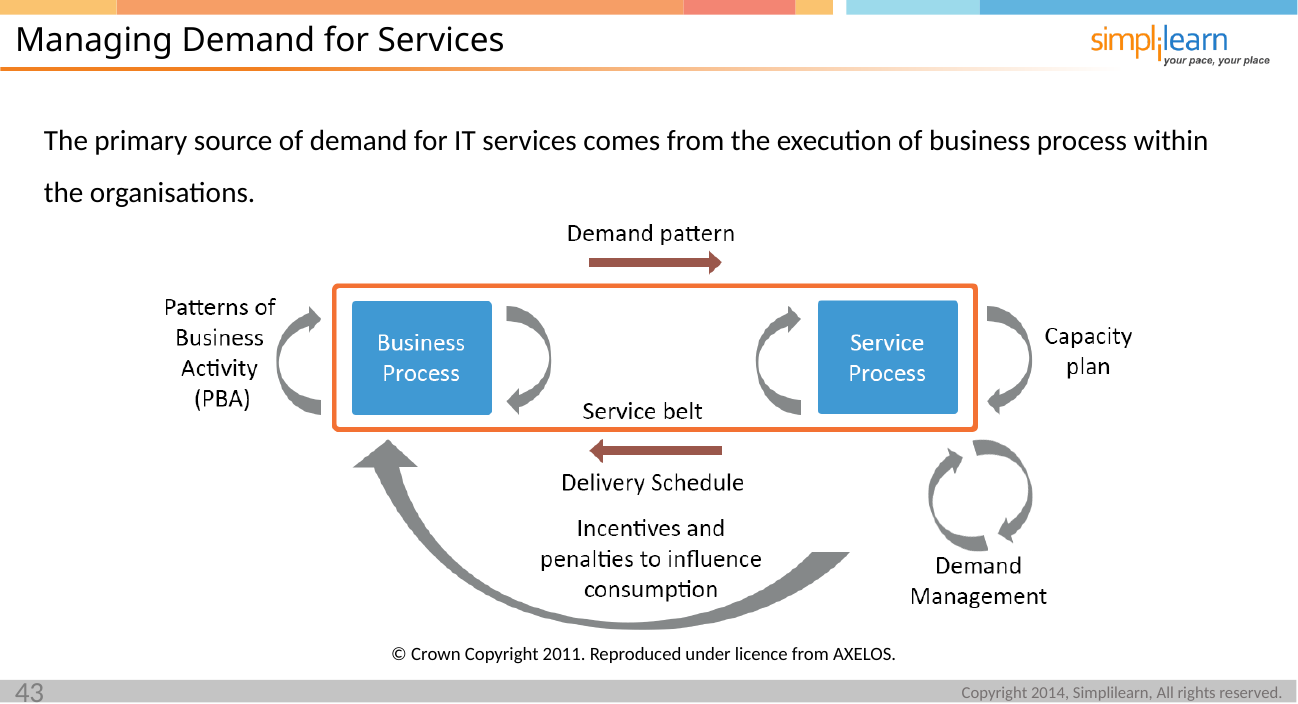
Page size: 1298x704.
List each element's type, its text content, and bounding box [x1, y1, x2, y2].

list The primary source of demand for IT services comes from the execution of business process within the organisations. [29, 96, 1266, 229]
picture [161, 217, 1137, 635]
list Managing Demand for Services [0, 14, 1062, 67]
picture [1089, 15, 1270, 71]
text_box © Crown Copyright 2011. Reproduced under licence from AXELOS. [376, 635, 921, 672]
